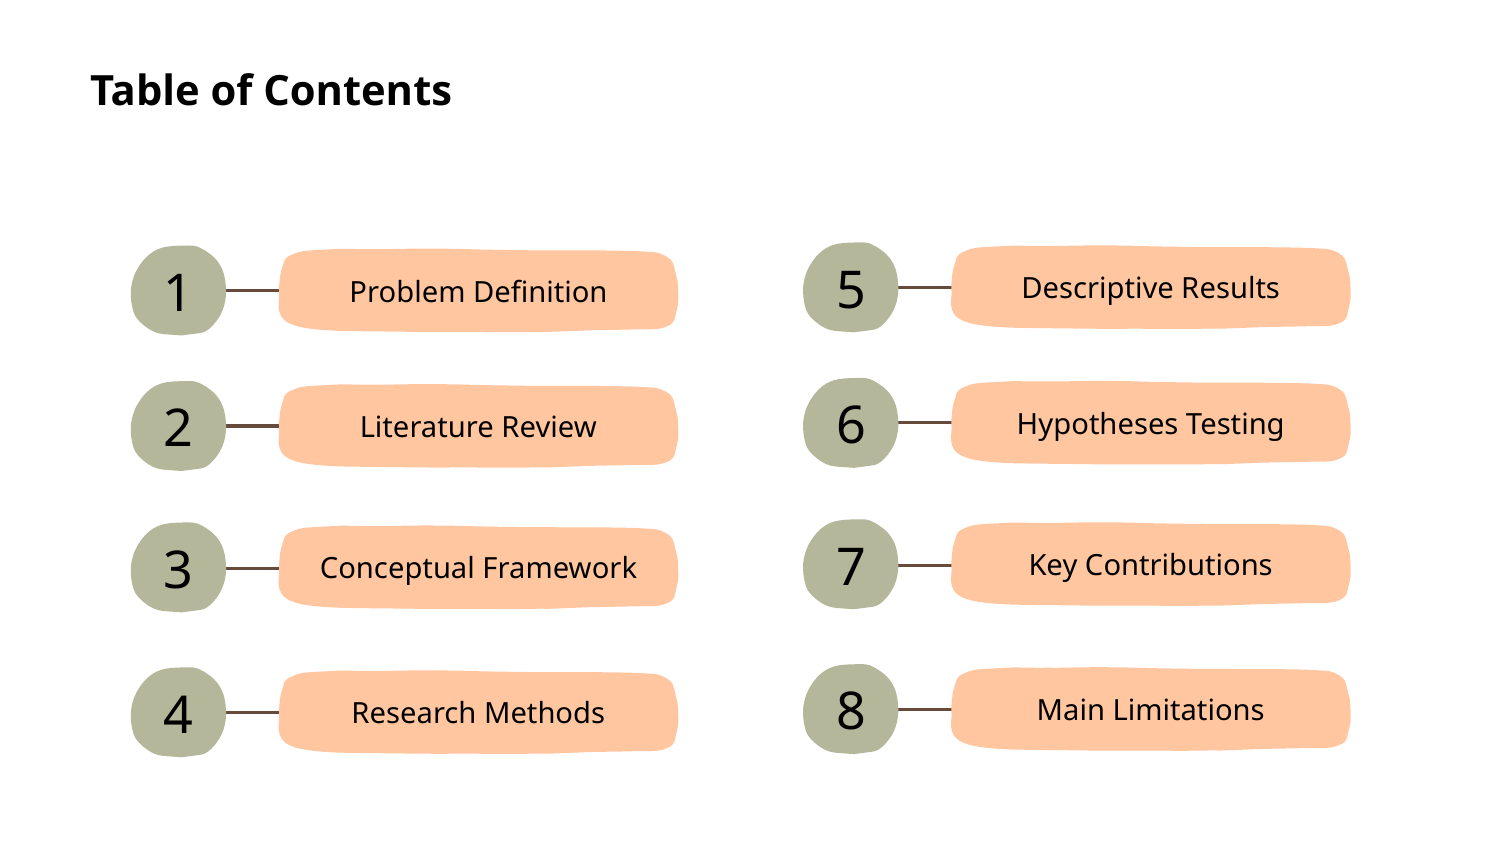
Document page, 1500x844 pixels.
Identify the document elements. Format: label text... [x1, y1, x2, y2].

text_box Descriptive Results [951, 245, 1351, 329]
text_box Conceptual Framework [278, 525, 679, 610]
text_box Research Methods [278, 670, 679, 754]
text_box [128, 380, 229, 472]
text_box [128, 522, 229, 614]
text_box Problem Definition [278, 248, 679, 333]
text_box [800, 518, 901, 611]
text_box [128, 245, 229, 336]
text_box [800, 377, 901, 469]
text_box Hypotheses Testing [951, 380, 1351, 465]
text_box Key Contributions [951, 522, 1351, 606]
text_box Literature Review [278, 384, 679, 468]
title Table of Contents [75, 41, 1425, 136]
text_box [800, 663, 901, 755]
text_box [128, 666, 229, 758]
text_box Main Limitations [951, 667, 1351, 751]
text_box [800, 242, 901, 333]
